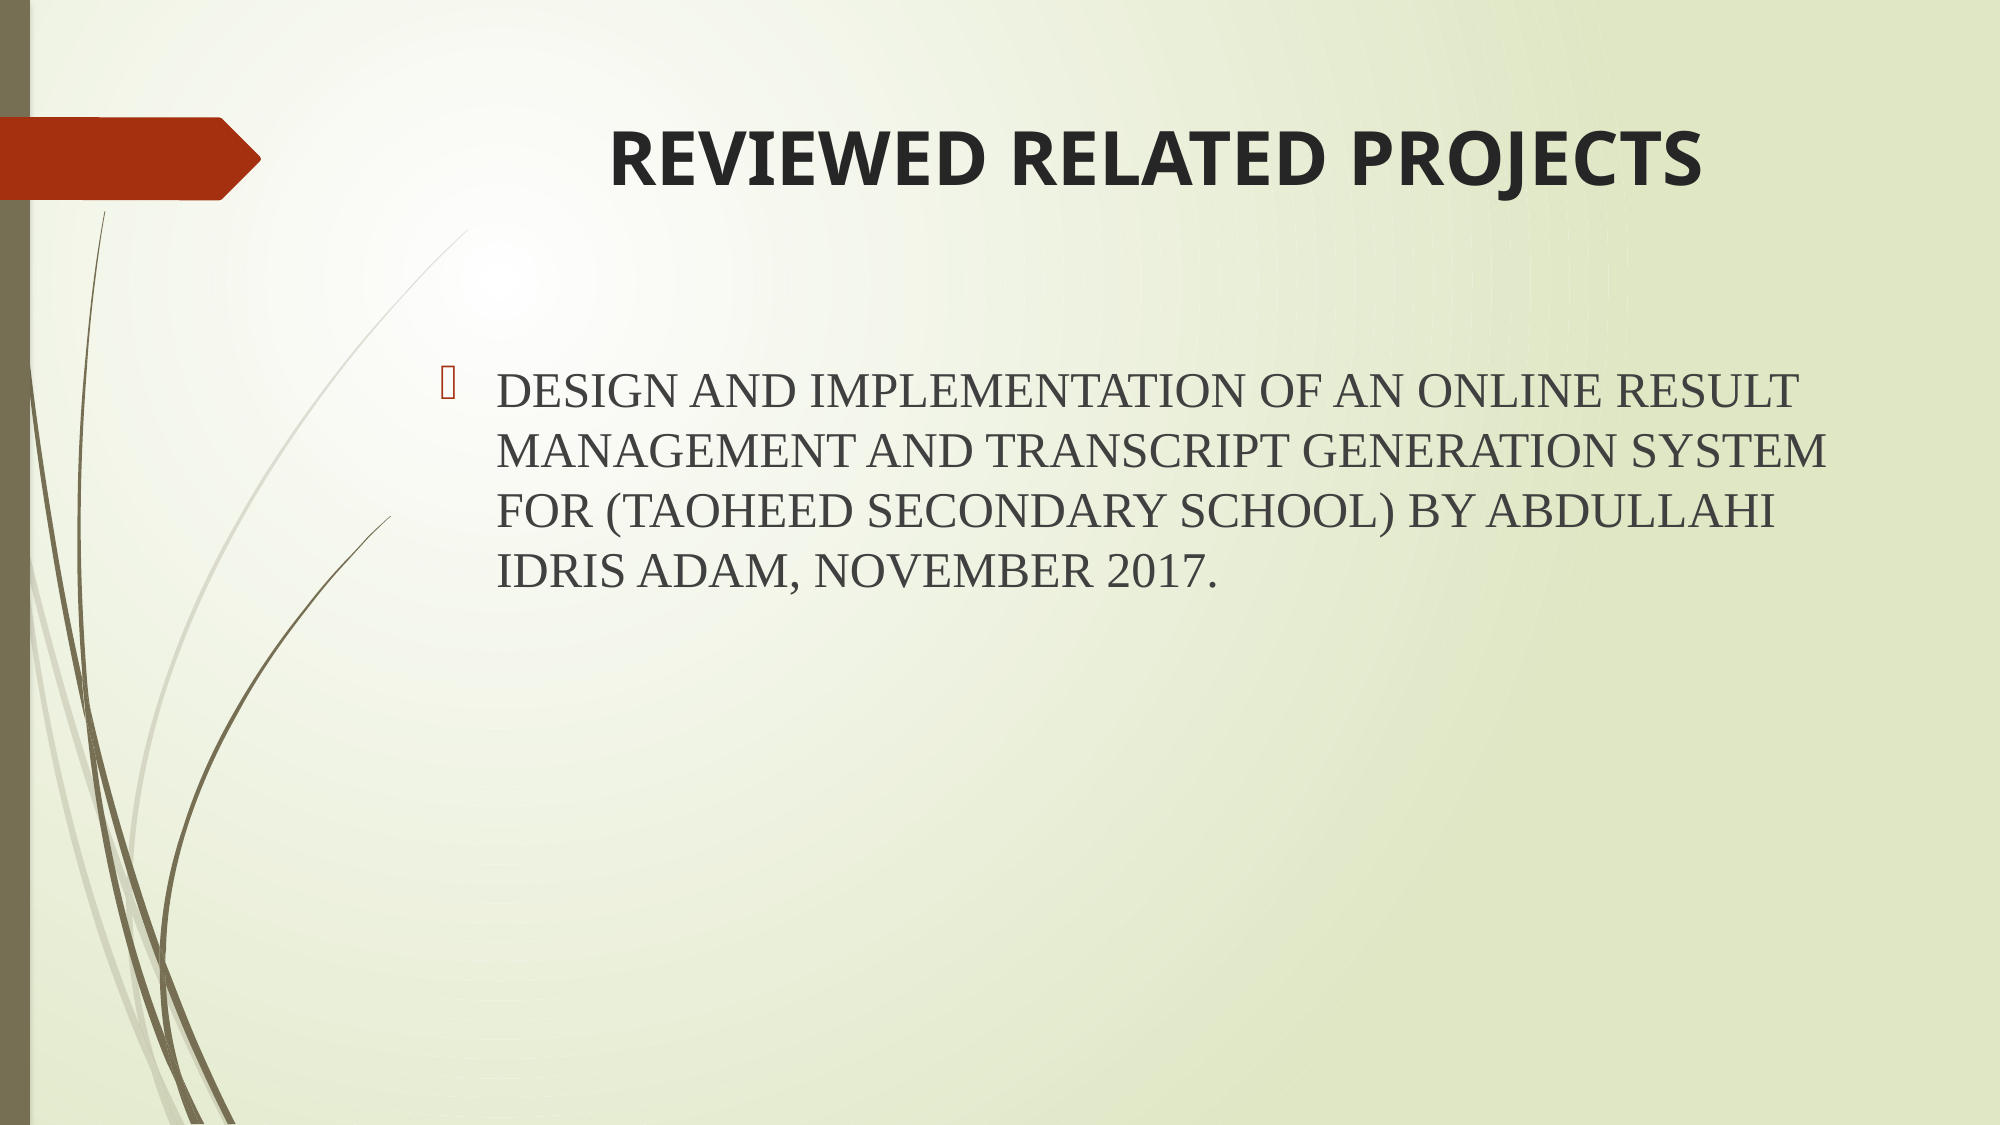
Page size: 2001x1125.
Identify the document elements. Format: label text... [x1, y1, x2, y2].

list DESIGN AND IMPLEMENTATION OF AN ONLINE RESULT MANAGEMENT AND TRANSCRIPT GENERATION SYSTEM FOR (TAOHEED SECONDARY SCHOOL) BY ABDULLAHI IDRIS ADAM, NOVEMBER 2017. [424, 350, 1888, 970]
title REVIEWED RELATED PROJECTS [425, 102, 1888, 313]
